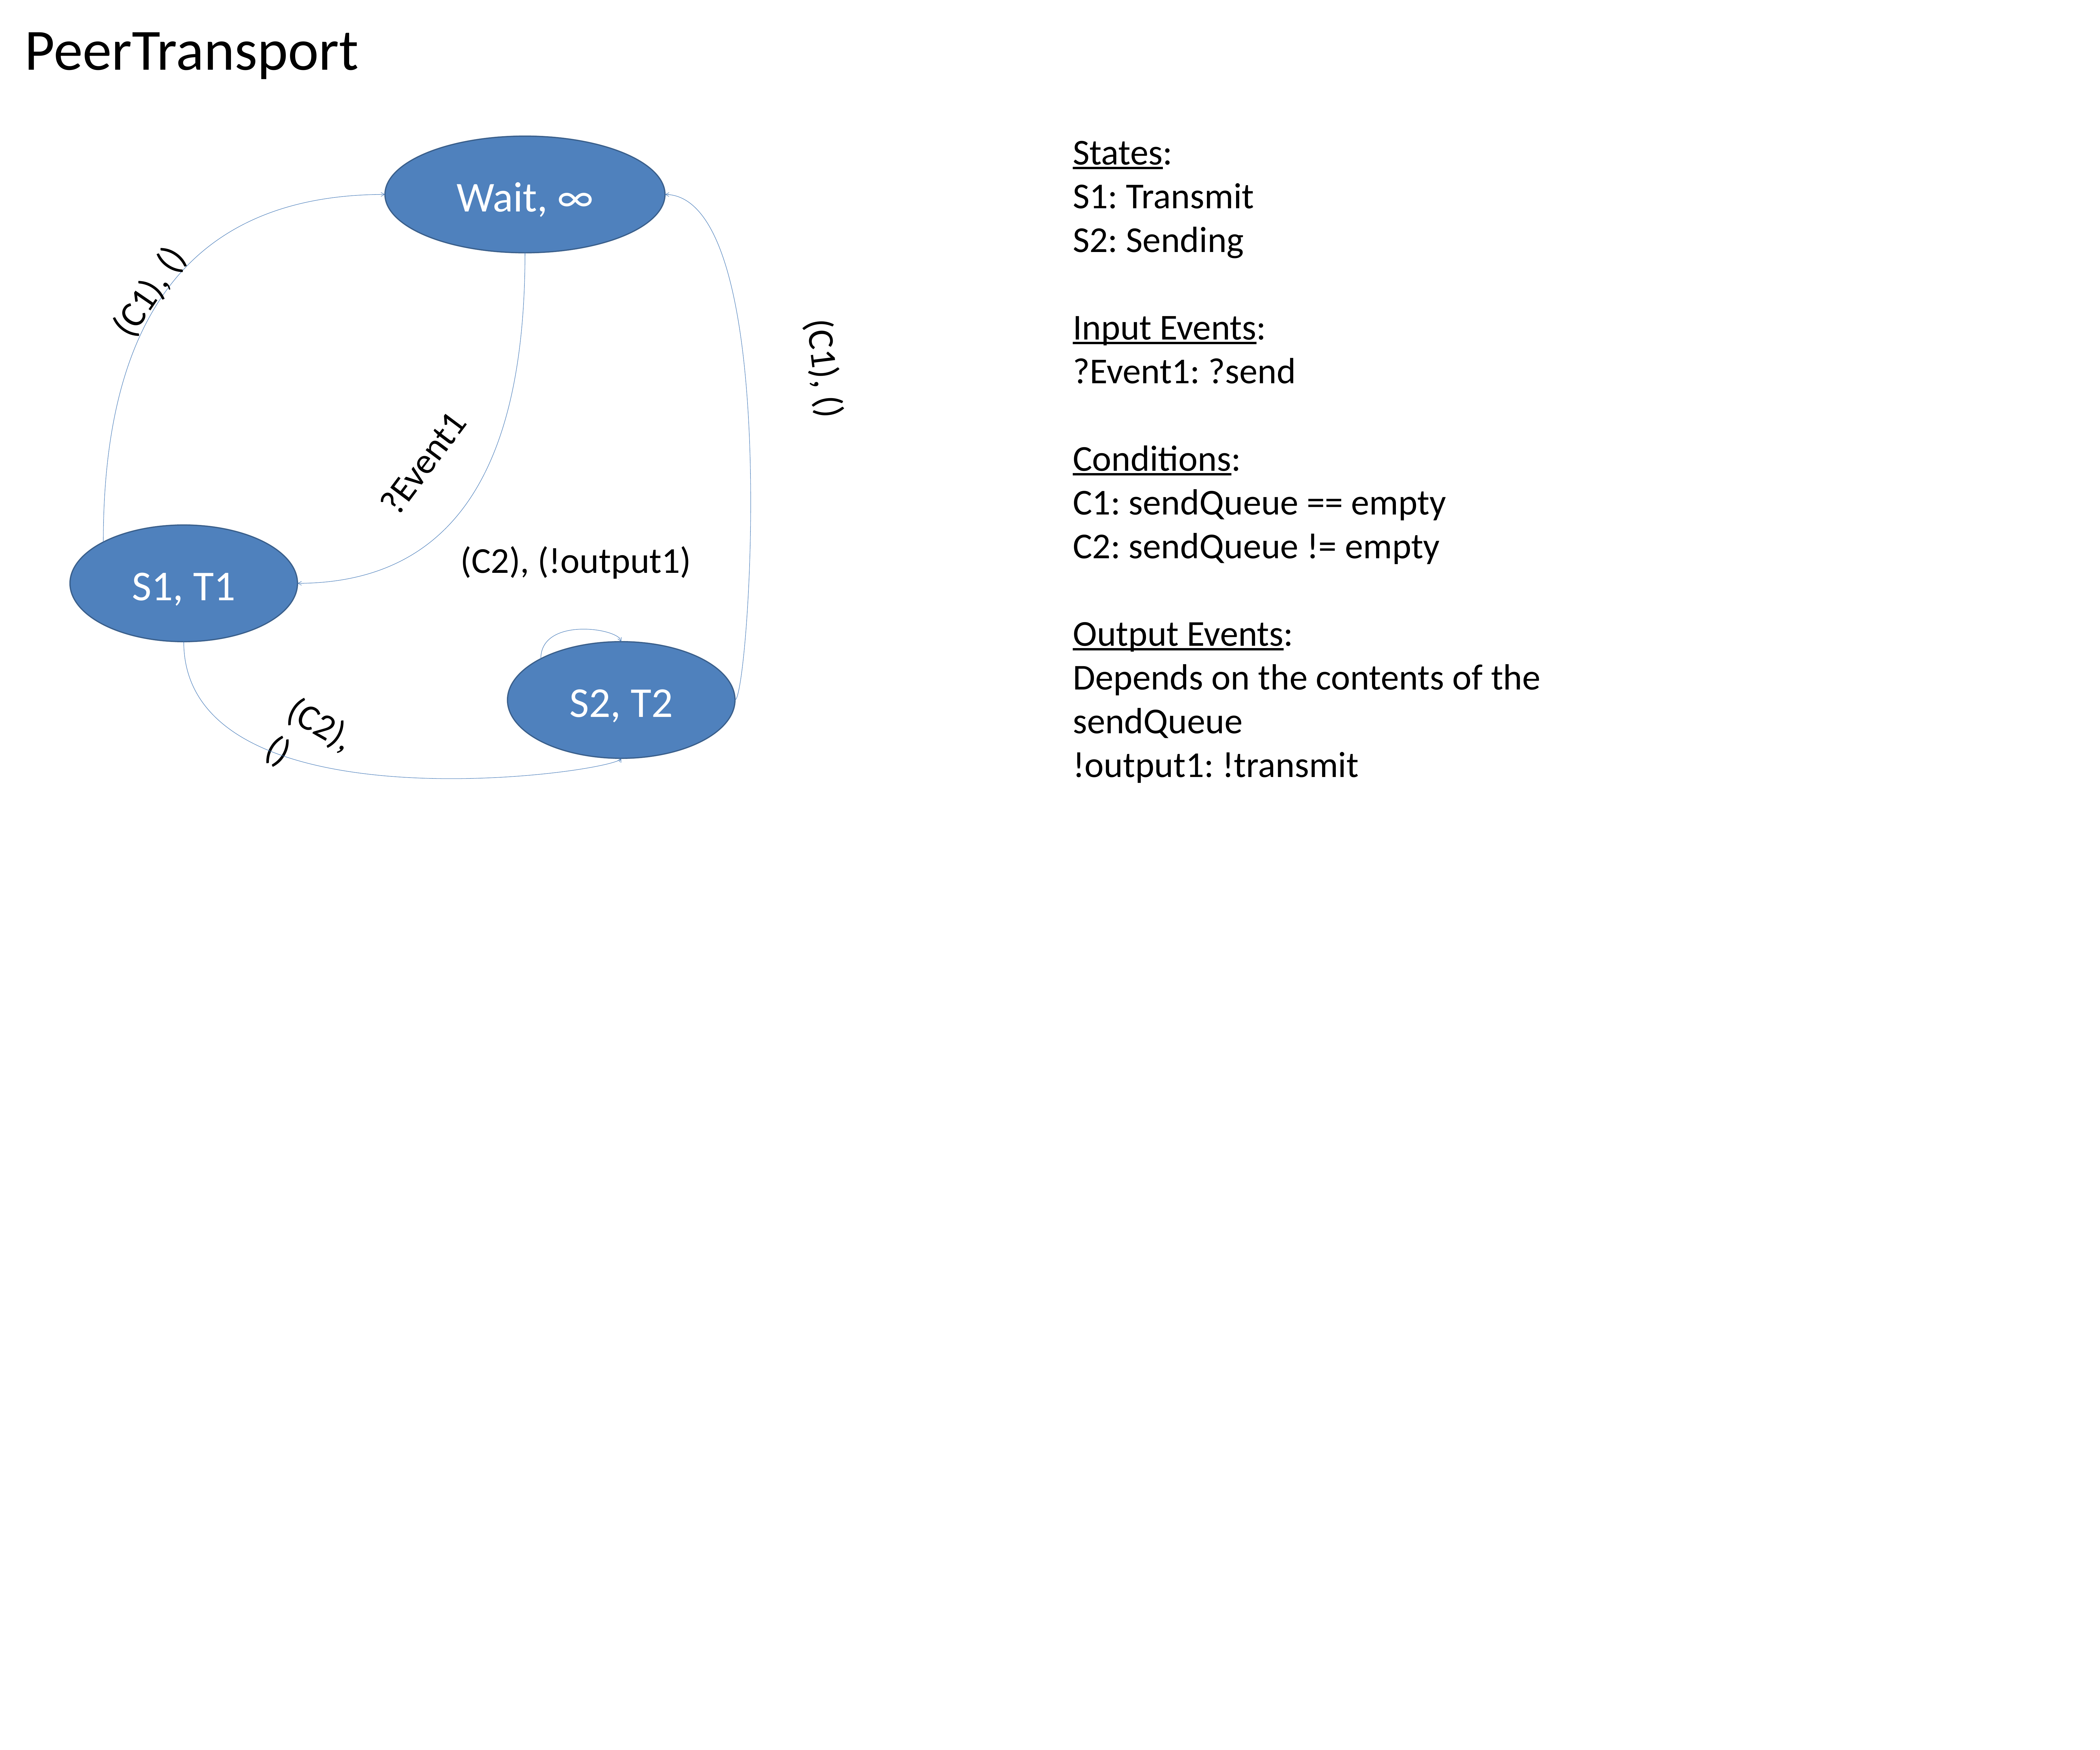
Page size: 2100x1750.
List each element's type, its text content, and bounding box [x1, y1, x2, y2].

text_box S2, T2 [507, 641, 736, 759]
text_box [70, 227, 418, 509]
text_box Wait, ∞ [384, 135, 666, 253]
text_box S1, T1 [69, 524, 298, 643]
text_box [344, 481, 461, 919]
text_box (C1), () [149, 211, 184, 227]
text_box (C1), () [785, 292, 873, 474]
text_box (C2), () [246, 664, 342, 770]
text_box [665, 194, 735, 700]
text_box (C2), () [233, 740, 342, 823]
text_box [572, 610, 590, 691]
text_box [246, 304, 577, 532]
text_box States: S1: Transmit S2: Sending Input Events: ?Event1: ?send Conditions: C1: sendQueue == empty C2: sendQueue != empty Output Events: Depends on the contents of the sendQueue !output1: !transmit [1050, 116, 1715, 840]
text_box (C2), (!output1) [463, 525, 663, 592]
text_box PeerTransport [2, 0, 382, 93]
